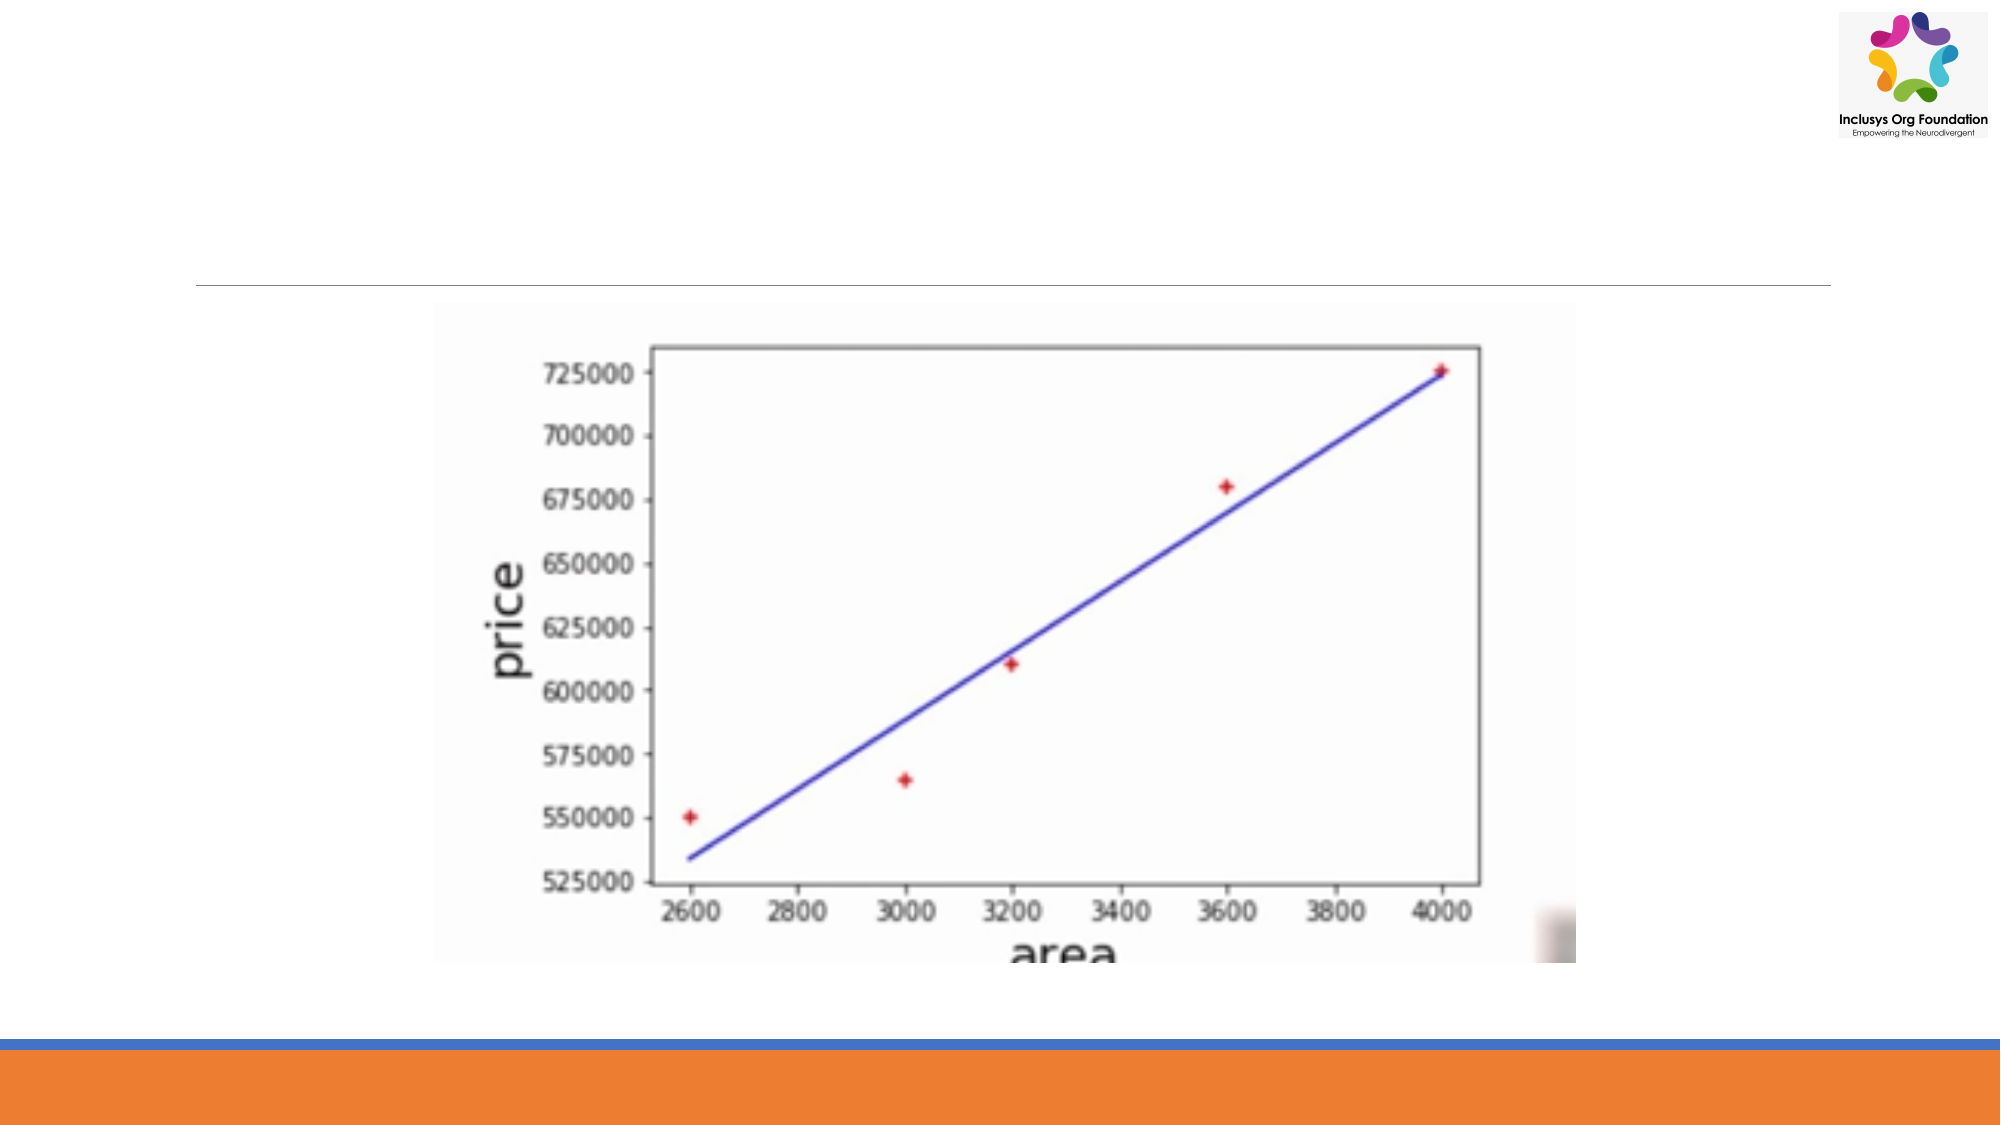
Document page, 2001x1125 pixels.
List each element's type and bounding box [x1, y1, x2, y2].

list [433, 302, 1577, 964]
picture [1839, 12, 1988, 138]
